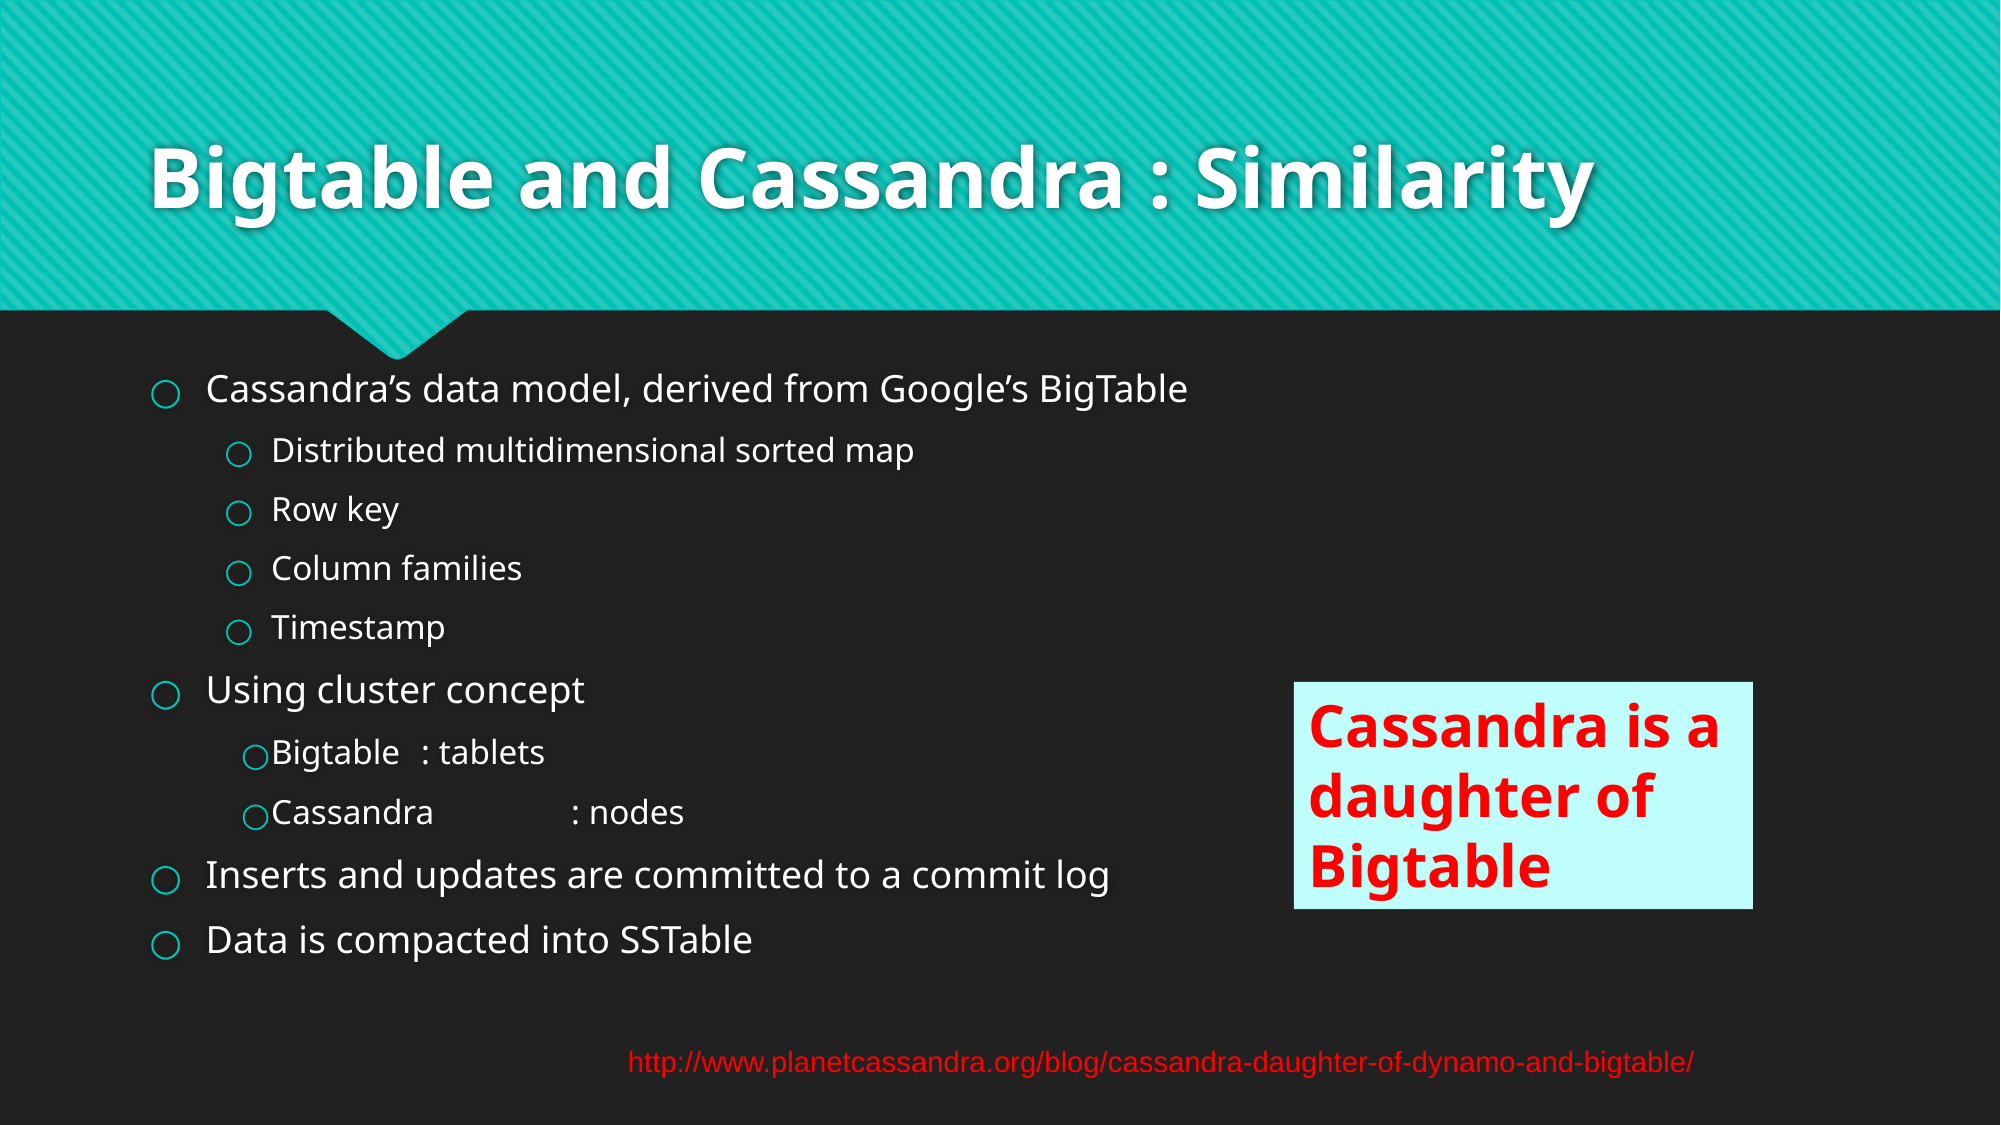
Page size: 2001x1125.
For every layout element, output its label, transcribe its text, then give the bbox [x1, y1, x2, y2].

title Bigtable and Cassandra : Similarity [132, 73, 1868, 233]
text_box Cassandra is a daughter of Bigtable [1293, 681, 1753, 910]
list Cassandra’s data model, derived from Google’s BigTable Distributed multidimensional sorted map Row key Column families Timestamp Using cluster concept Bigtable : tablets Cassandra : nodes Inserts and updates are committed to a commit log Data is compacted into SSTable [134, 364, 1866, 962]
text_box http://www.planetcassandra.org/blog/cassandra-daughter-of-dynamo-and-bigtable/ [612, 1036, 1942, 1086]
picture [1, 1, 1999, 357]
